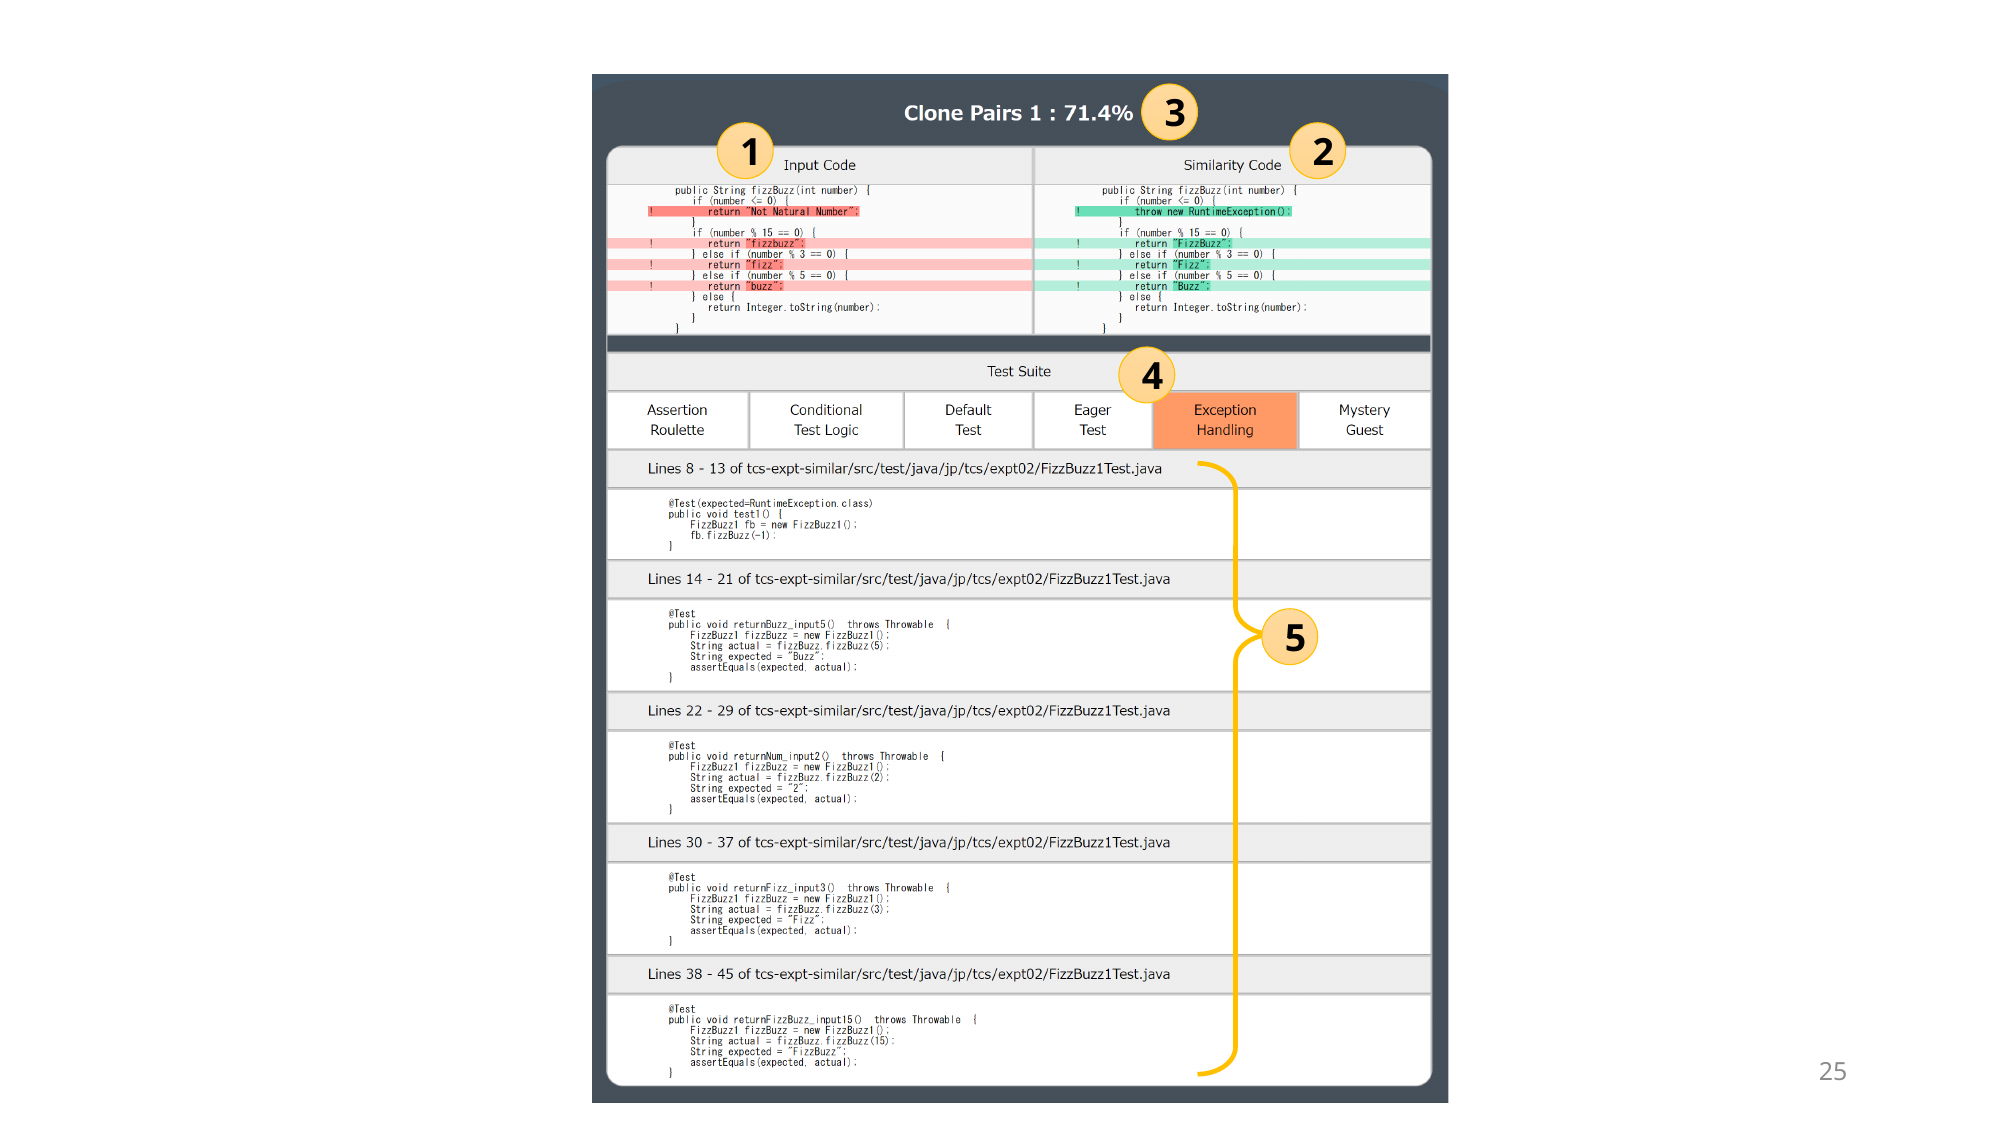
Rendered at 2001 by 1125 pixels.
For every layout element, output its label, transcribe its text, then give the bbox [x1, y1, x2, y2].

slide_number 25 [1449, 1042, 1863, 1103]
picture [592, 74, 1449, 1103]
